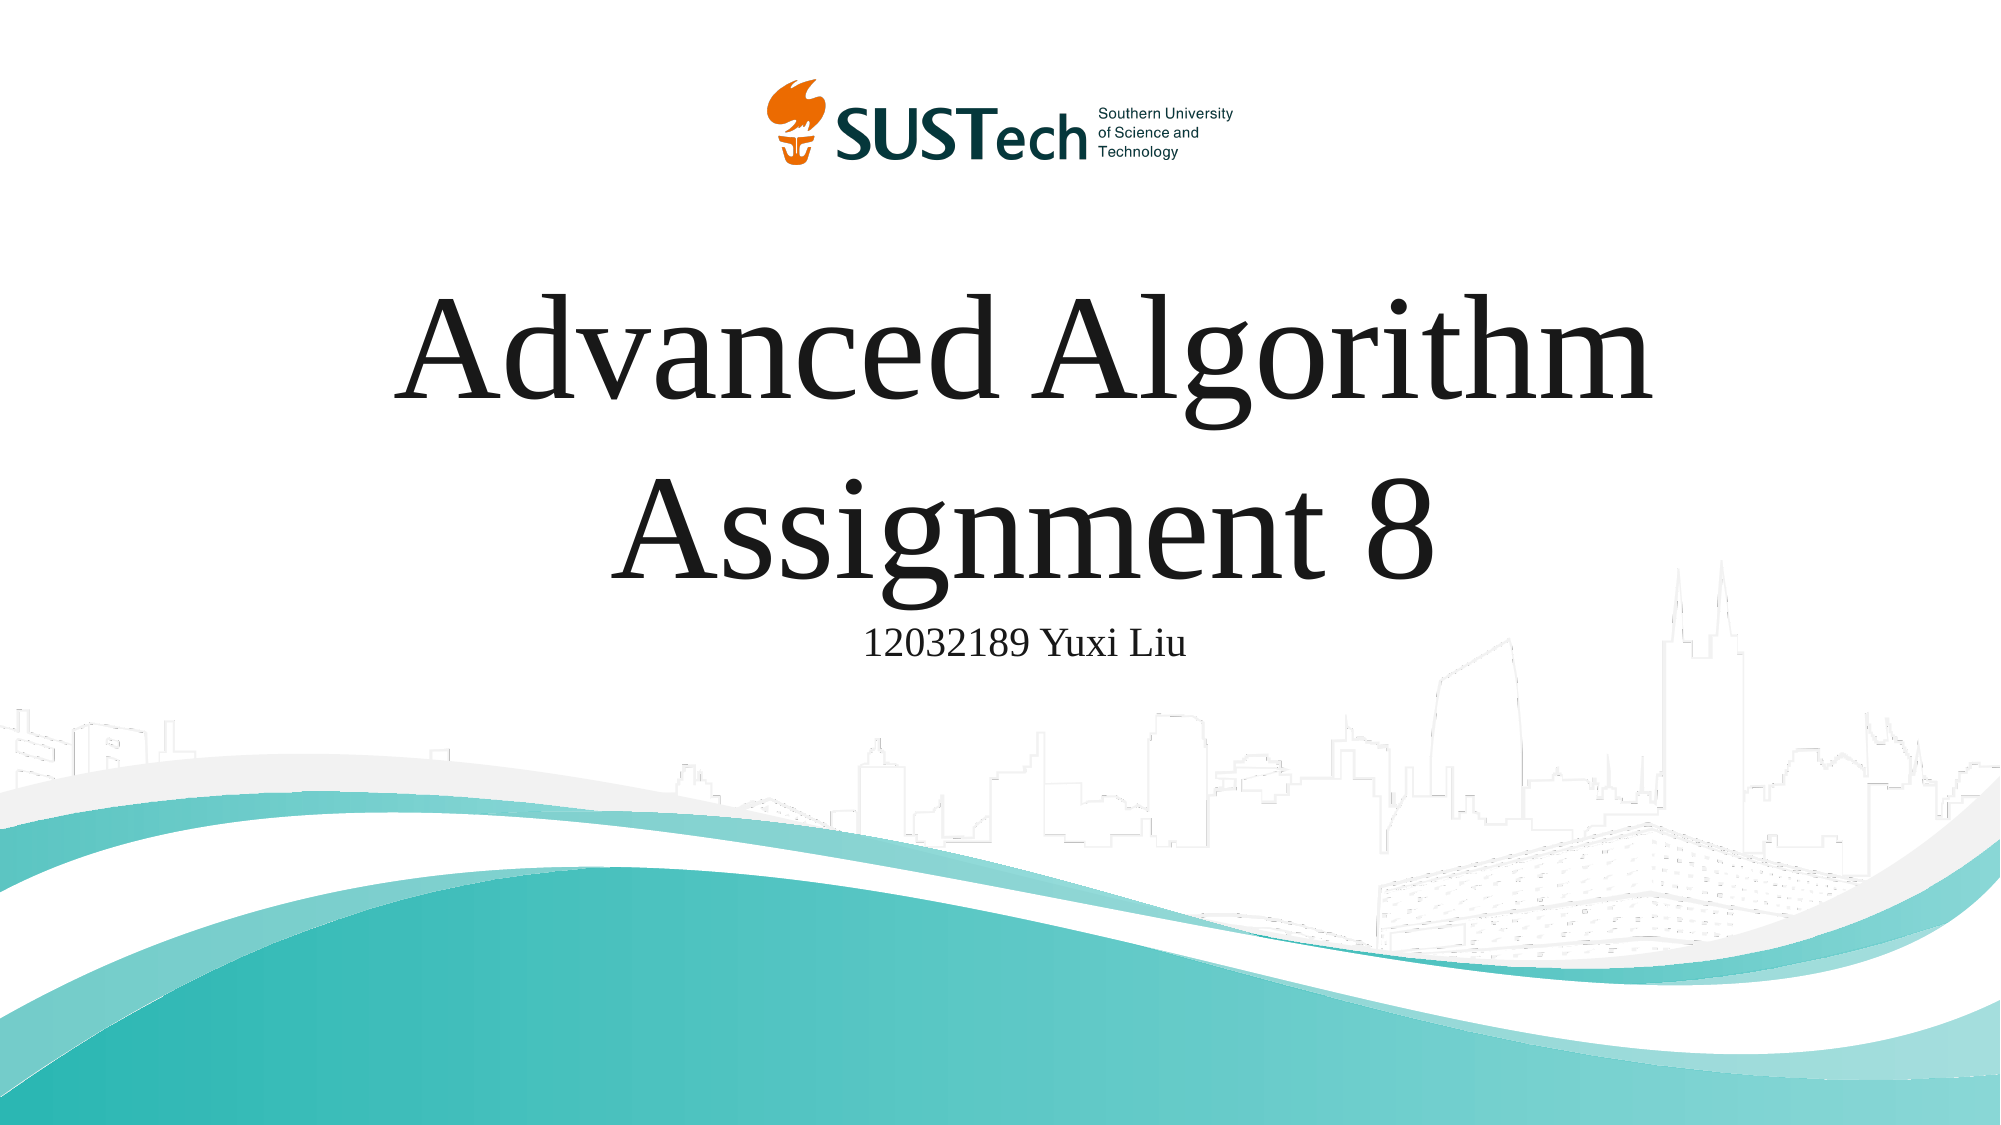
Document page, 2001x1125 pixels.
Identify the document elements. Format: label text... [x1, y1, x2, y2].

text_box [0, 791, 2000, 1125]
picture [767, 79, 1233, 165]
picture [0, 560, 2000, 791]
text_box Advanced Algorithm Assignment 8 12032189 Yuxi Liu [378, 240, 1671, 560]
